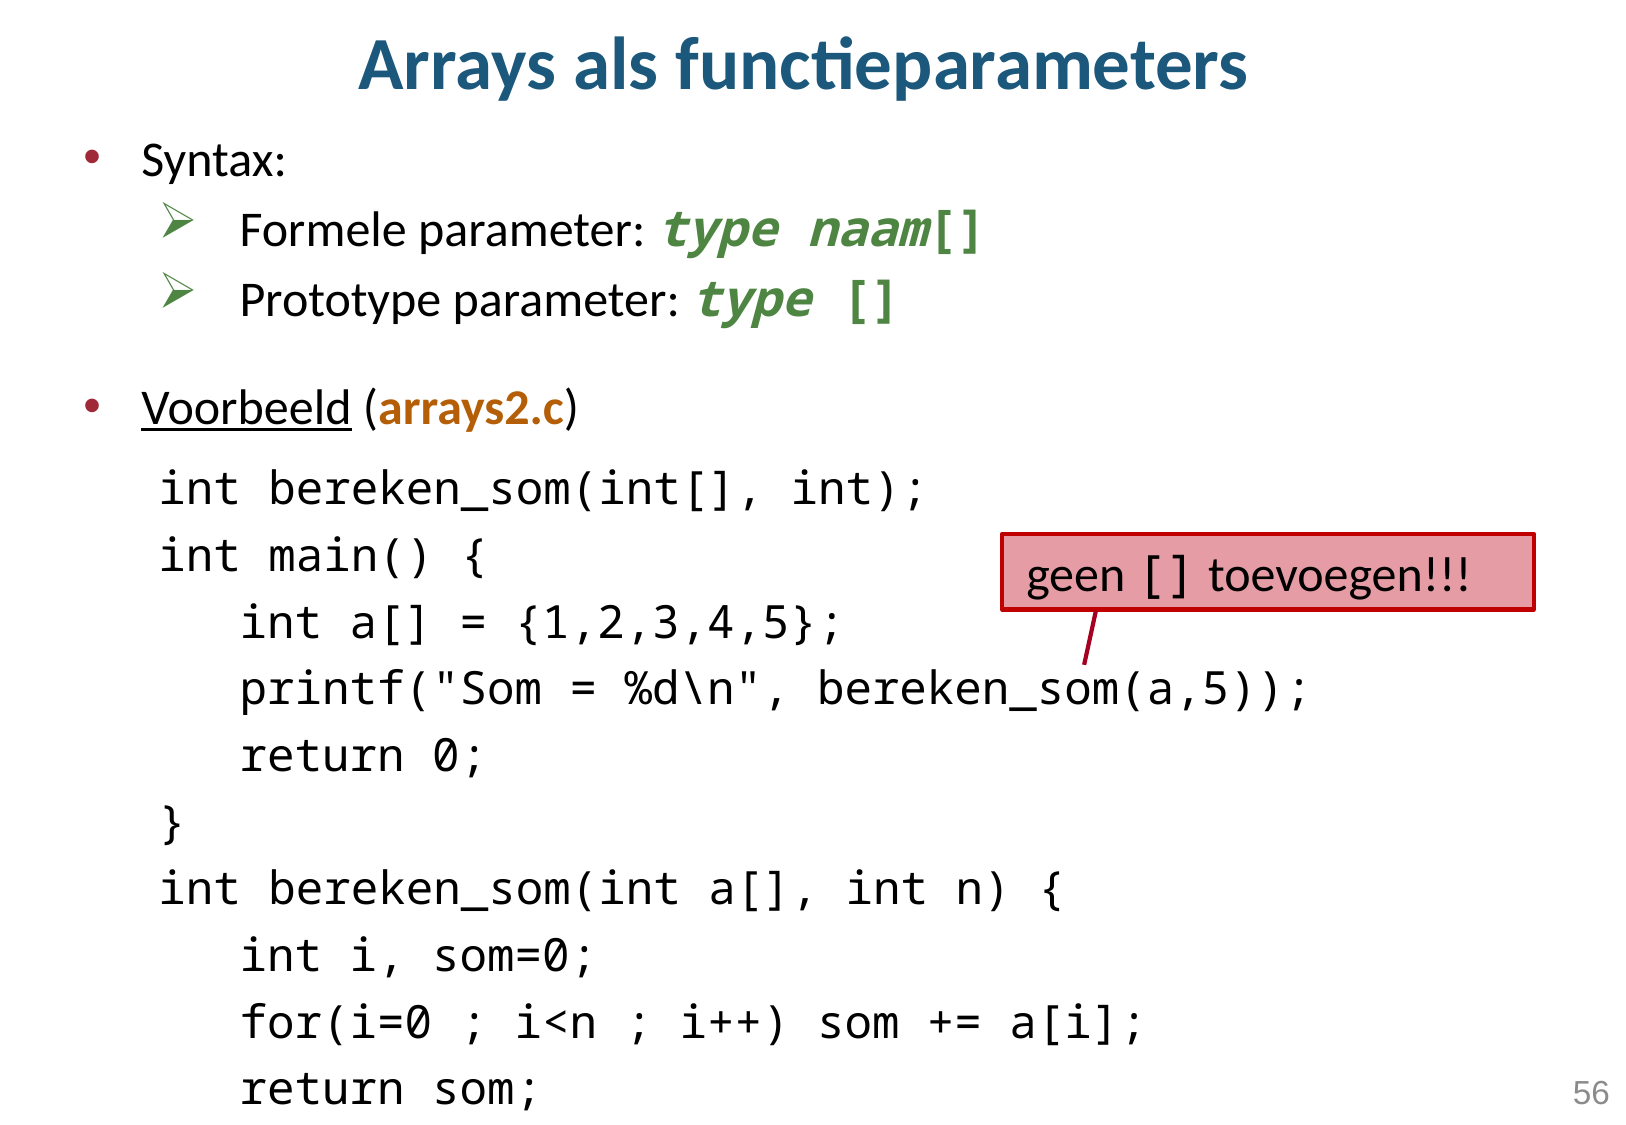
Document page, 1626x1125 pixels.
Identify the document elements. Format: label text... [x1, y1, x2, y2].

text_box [1083, 610, 1097, 666]
list Syntax: Formele parameter: type naam[] Prototype parameter: type [] Voorbeeld (arrays2.c) int bereken_som(int[], int); int main() { int a[] = {1,2,3,4,5}; printf("Som = %d\n", bereken_som(a,5)); return 0; } int bereken_som(int a[], int n) { int i, som=0; for(i=0 ; i<n ; i++) som += a[i]; return som; } [68, 118, 1504, 951]
text_box geen [] toevoegen!!! [1011, 534, 1538, 610]
text_box [1000, 532, 1536, 612]
slide_number 56 [1245, 1061, 1625, 1122]
title Arrays als functieparameters [0, 0, 1625, 119]
